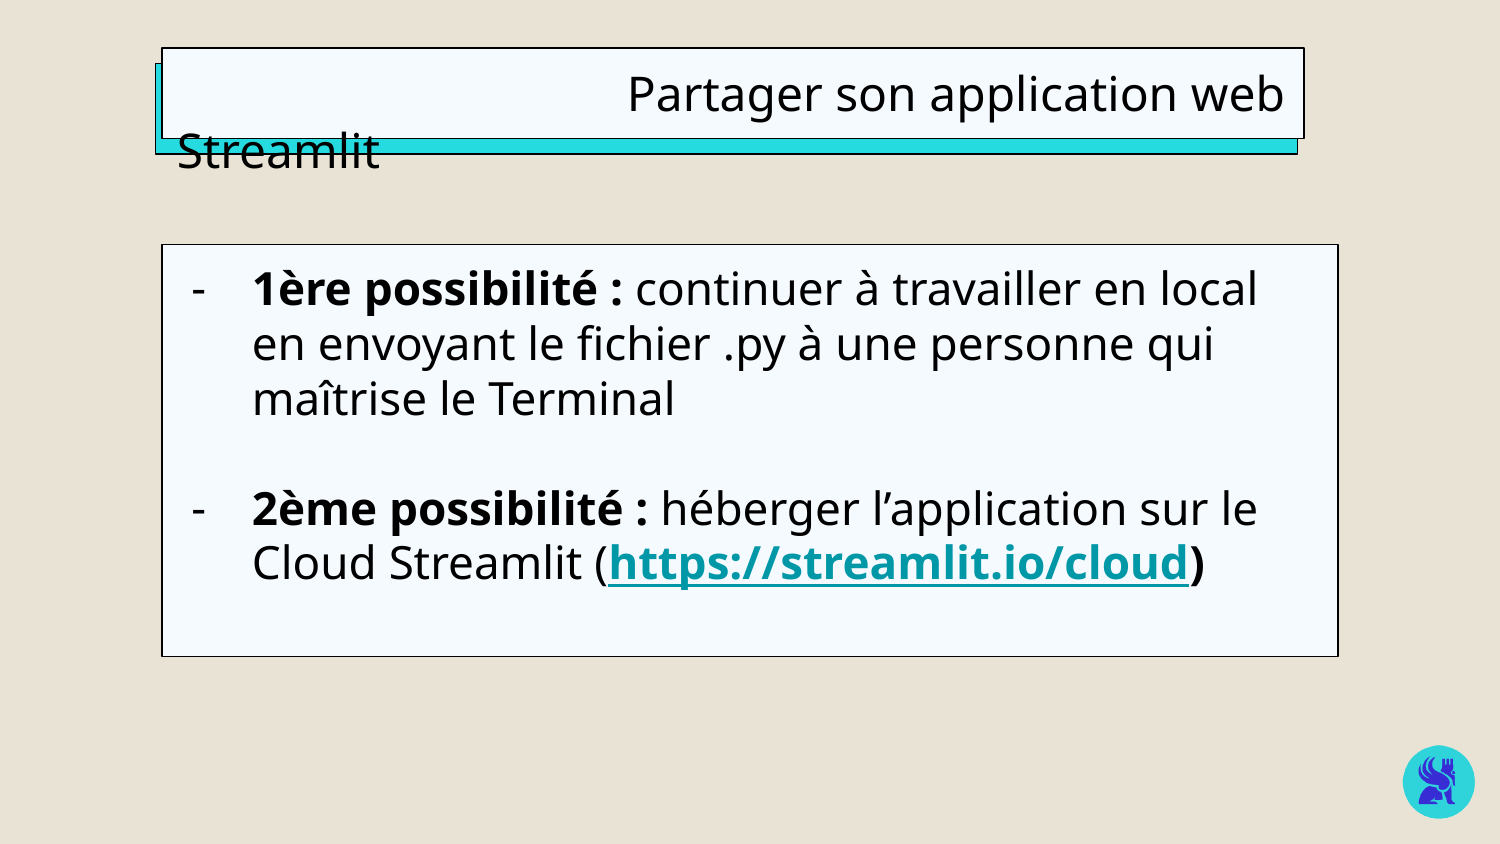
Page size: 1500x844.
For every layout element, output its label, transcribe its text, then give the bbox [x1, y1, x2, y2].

picture [1402, 745, 1475, 819]
subtitle 1ère possibilité : continuer à travailler en local en envoyant le fichier .py à une personne qui maîtrise le Terminal 2ème possibilité : héberger l’application sur le Cloud Streamlit (https://streamlit.io/cloud) [161, 244, 1339, 657]
text_box [155, 63, 1298, 154]
text_box Partager son application web Streamlit [161, 48, 1304, 139]
